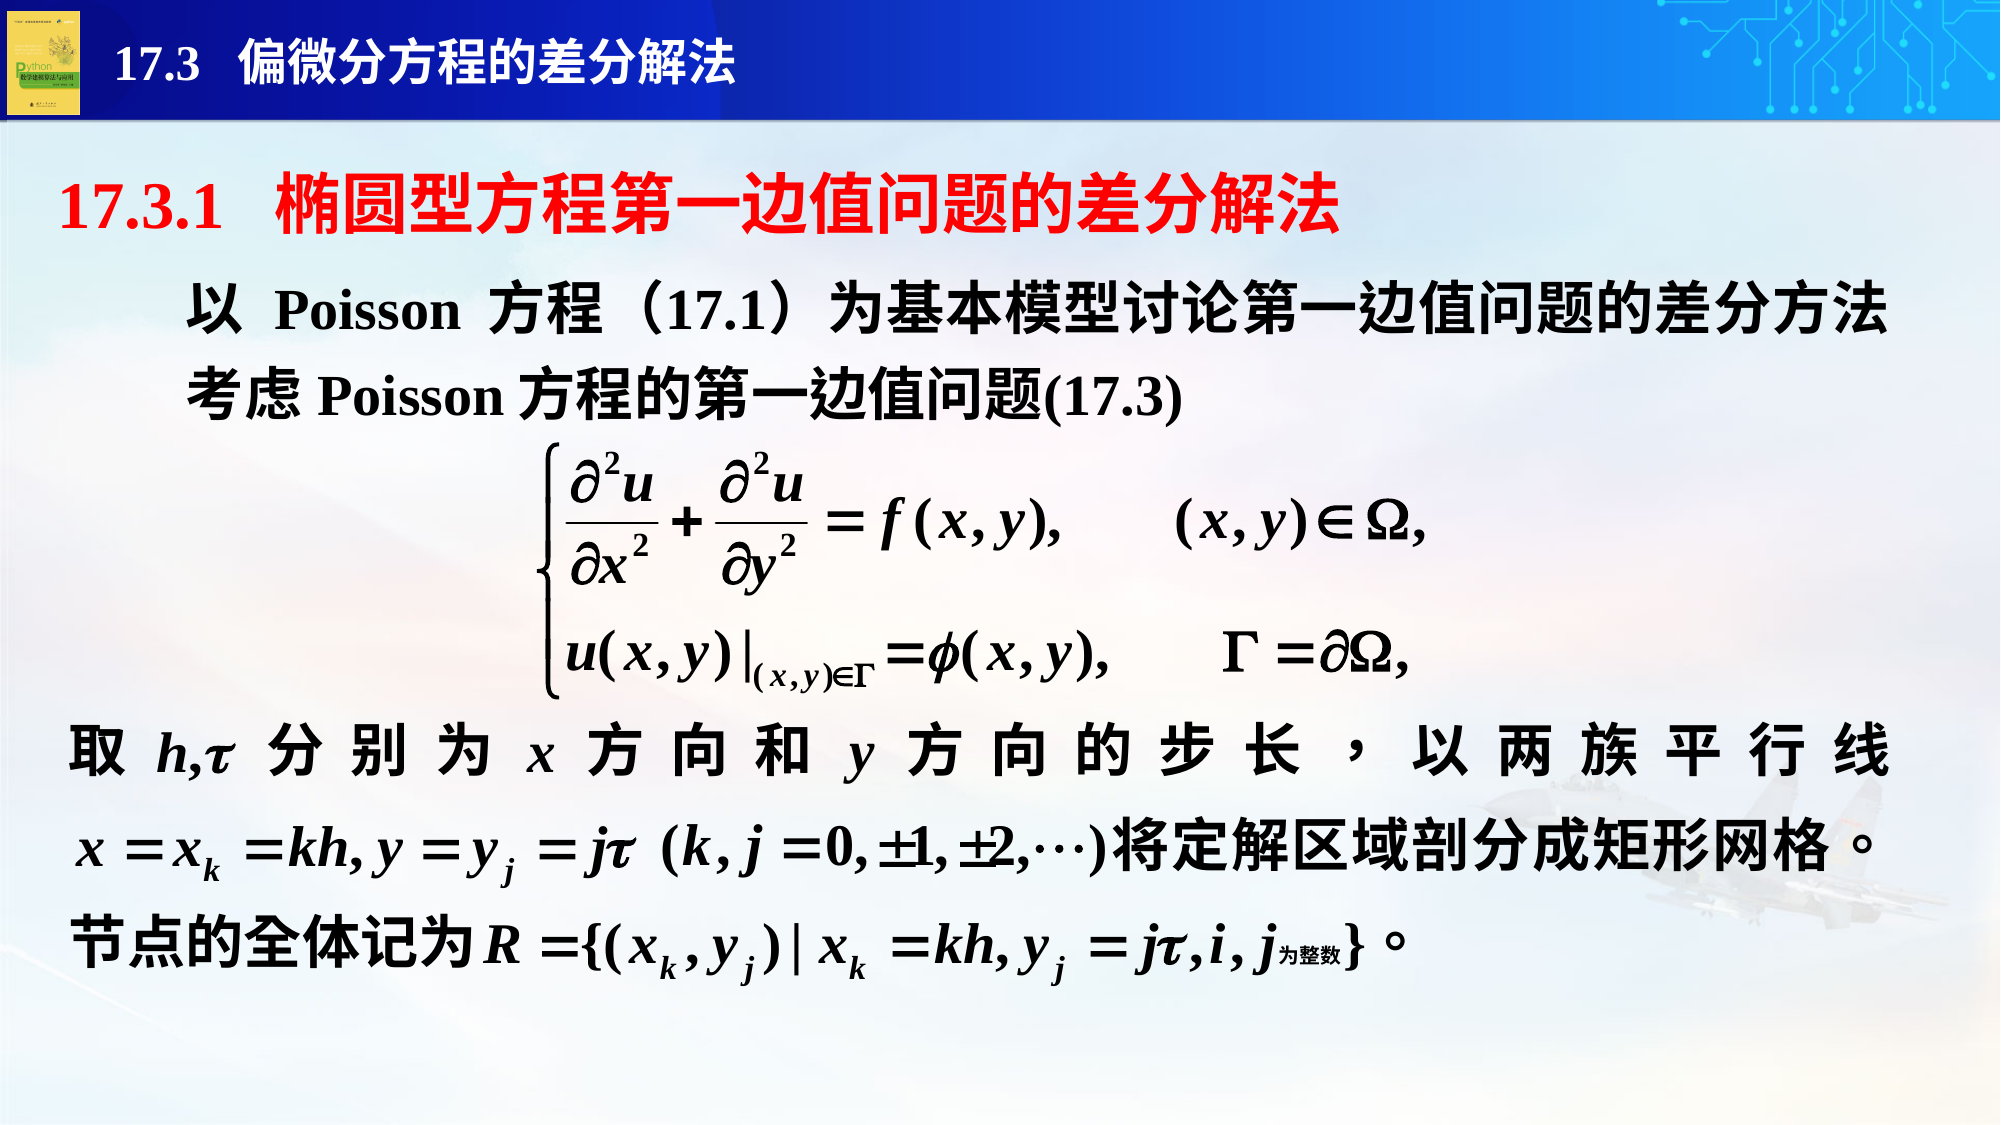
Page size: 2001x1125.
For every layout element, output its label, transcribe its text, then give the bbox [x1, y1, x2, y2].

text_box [68, 266, 1892, 1125]
picture [0, 0, 2001, 1125]
list 17.3.1 椭圆型方程第一边值问题的差分解法 [43, 163, 1892, 267]
